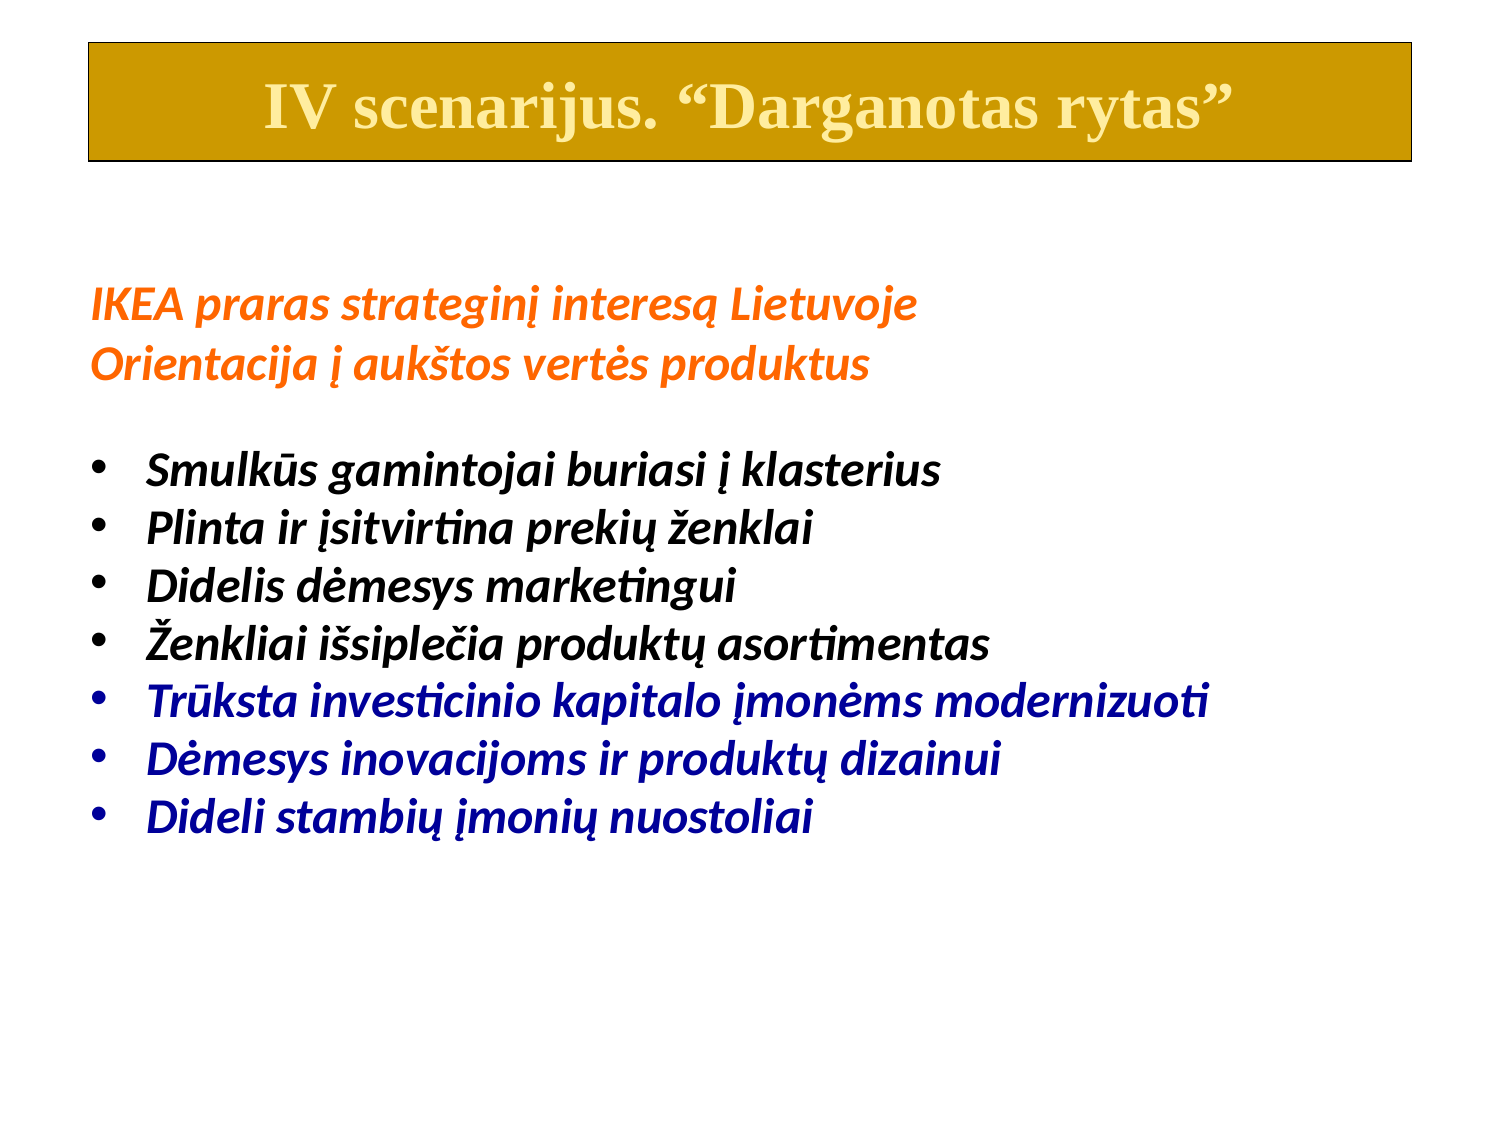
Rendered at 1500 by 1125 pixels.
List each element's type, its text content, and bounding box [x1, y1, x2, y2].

text_box IV scenarijus. “Darganotas rytas” [88, 42, 1412, 161]
list IKEA praras strateginį interesą Lietuvoje Orientacija į aukštos vertės produktus Smulkūs gamintojai buriasi į klasterius Plinta ir įsitvirtina prekių ženklai Didelis dėmesys marketingui Ženkliai išsiplečia produktų asortimentas Trūksta investicinio kapitalo įmonėms modernizuoti Dėmesys inovacijoms ir produktų dizainui Dideli stambių įmonių nuostoliai [75, 262, 1425, 1005]
